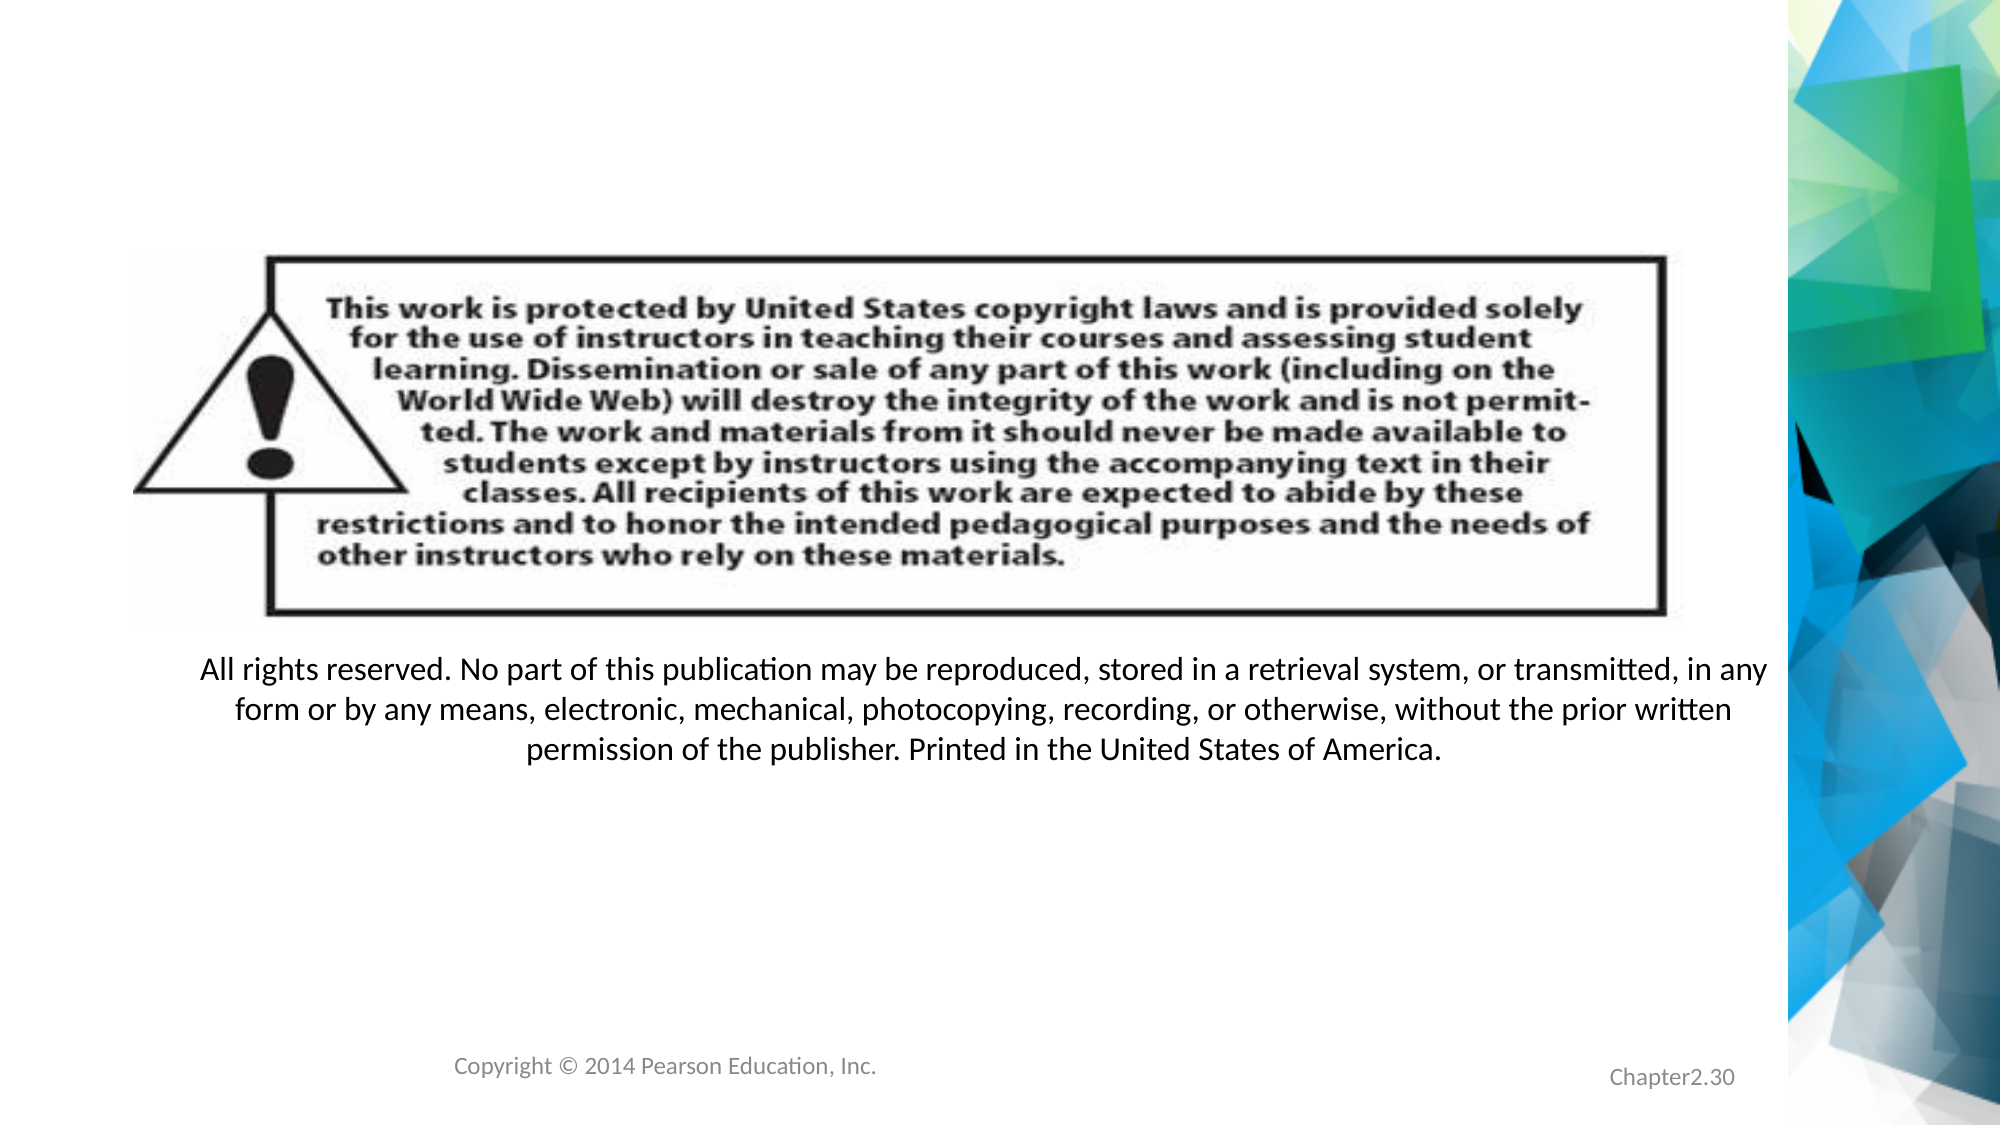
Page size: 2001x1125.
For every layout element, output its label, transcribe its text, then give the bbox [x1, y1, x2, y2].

text_box All rights reserved. No part of this publication may be reproduced, stored in a retrieval system, or transmitted, in any form or by any means, electronic, mechanical, photocopying, recording, or otherwise, without the prior written permission of the publisher. Printed in the United States of America. [154, 639, 1815, 775]
picture [133, 249, 1684, 630]
picture [1788, 0, 2000, 552]
slide_number Chapter2.30 [1373, 1045, 1750, 1106]
picture [1788, 462, 2000, 1125]
footer Copyright © 2014 Pearson Education, Inc. [439, 1042, 1338, 1103]
